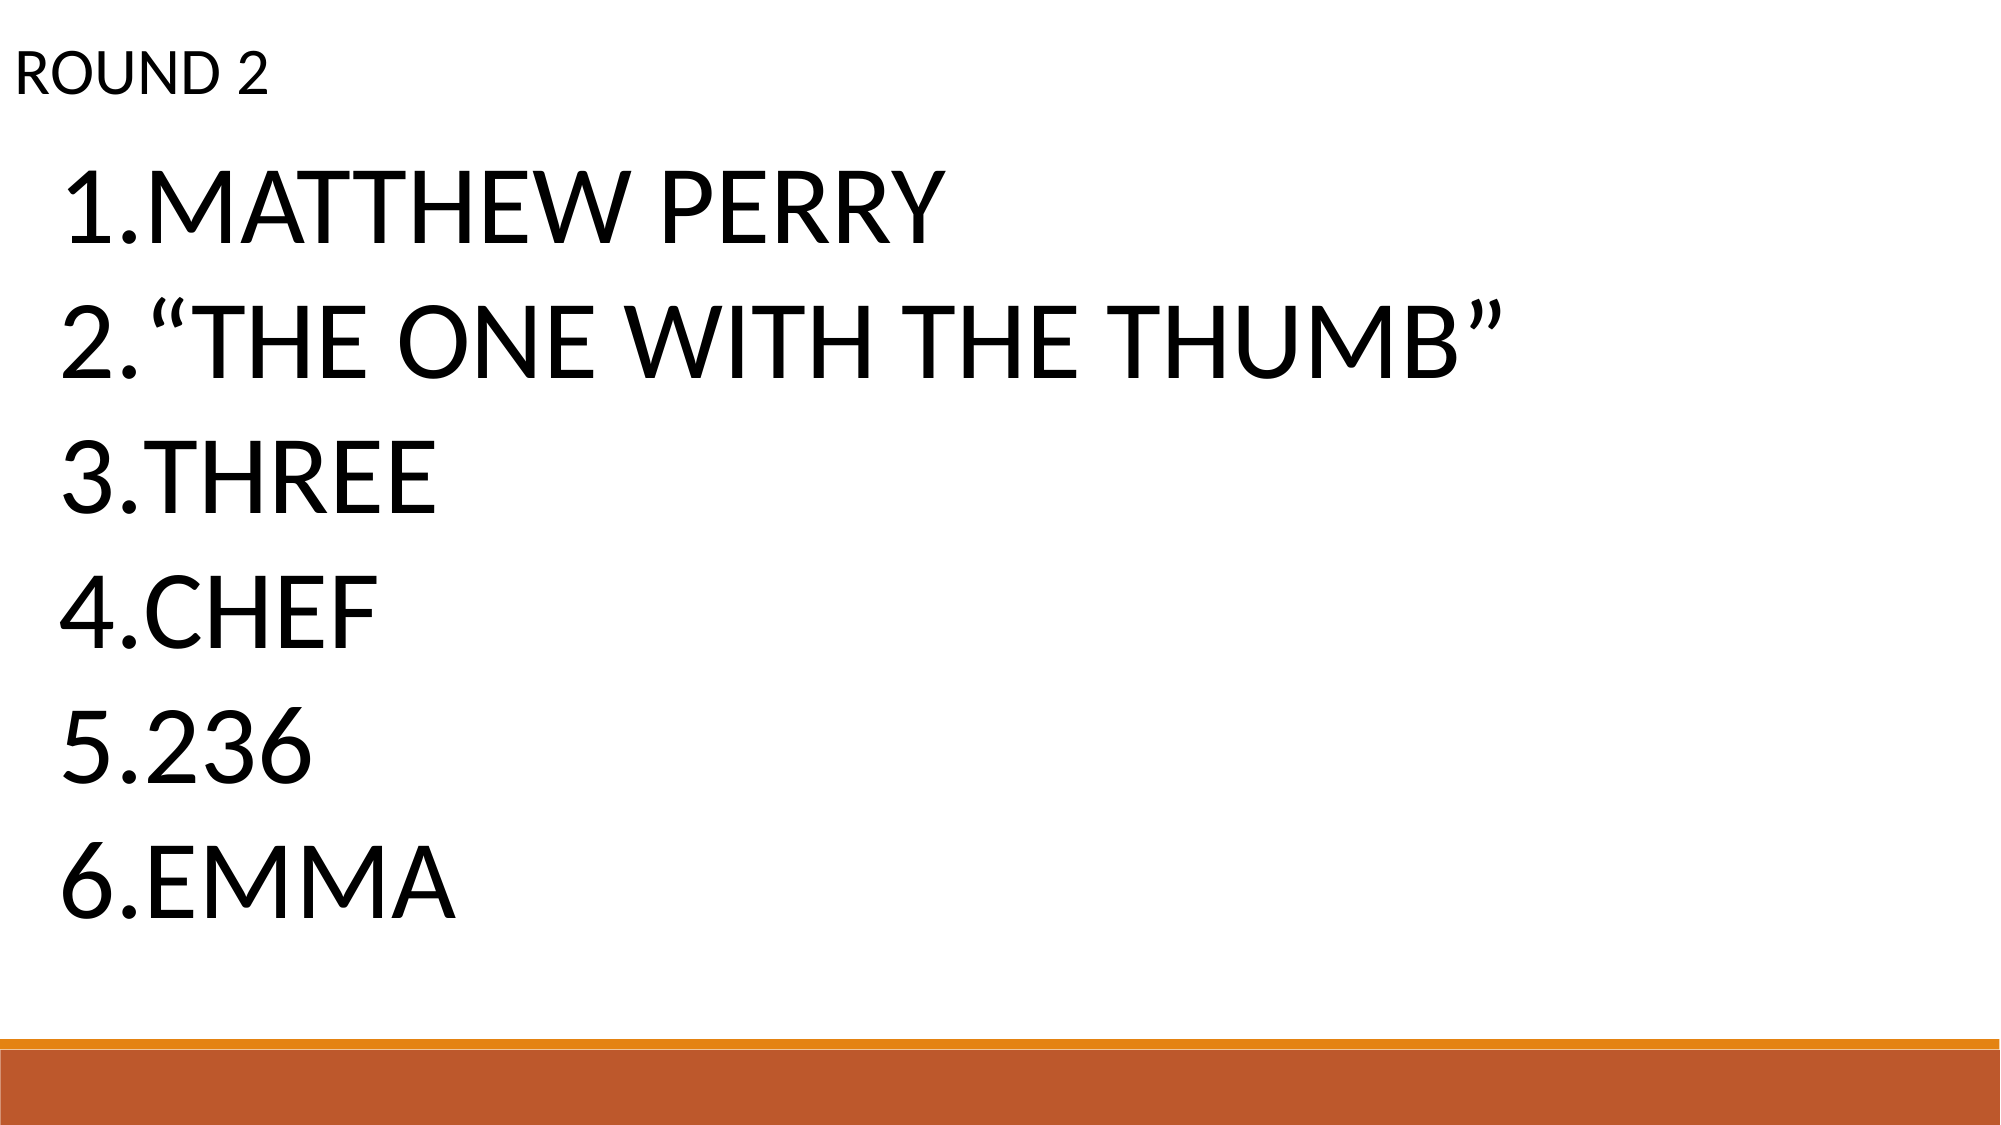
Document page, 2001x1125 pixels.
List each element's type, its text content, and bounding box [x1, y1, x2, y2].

text_box ROUND 2 [0, 20, 2000, 116]
text_box MATTHEW PERRY “THE ONE WITH THE THUMB” THREE CHEF 236 EMMA [43, 123, 2000, 948]
